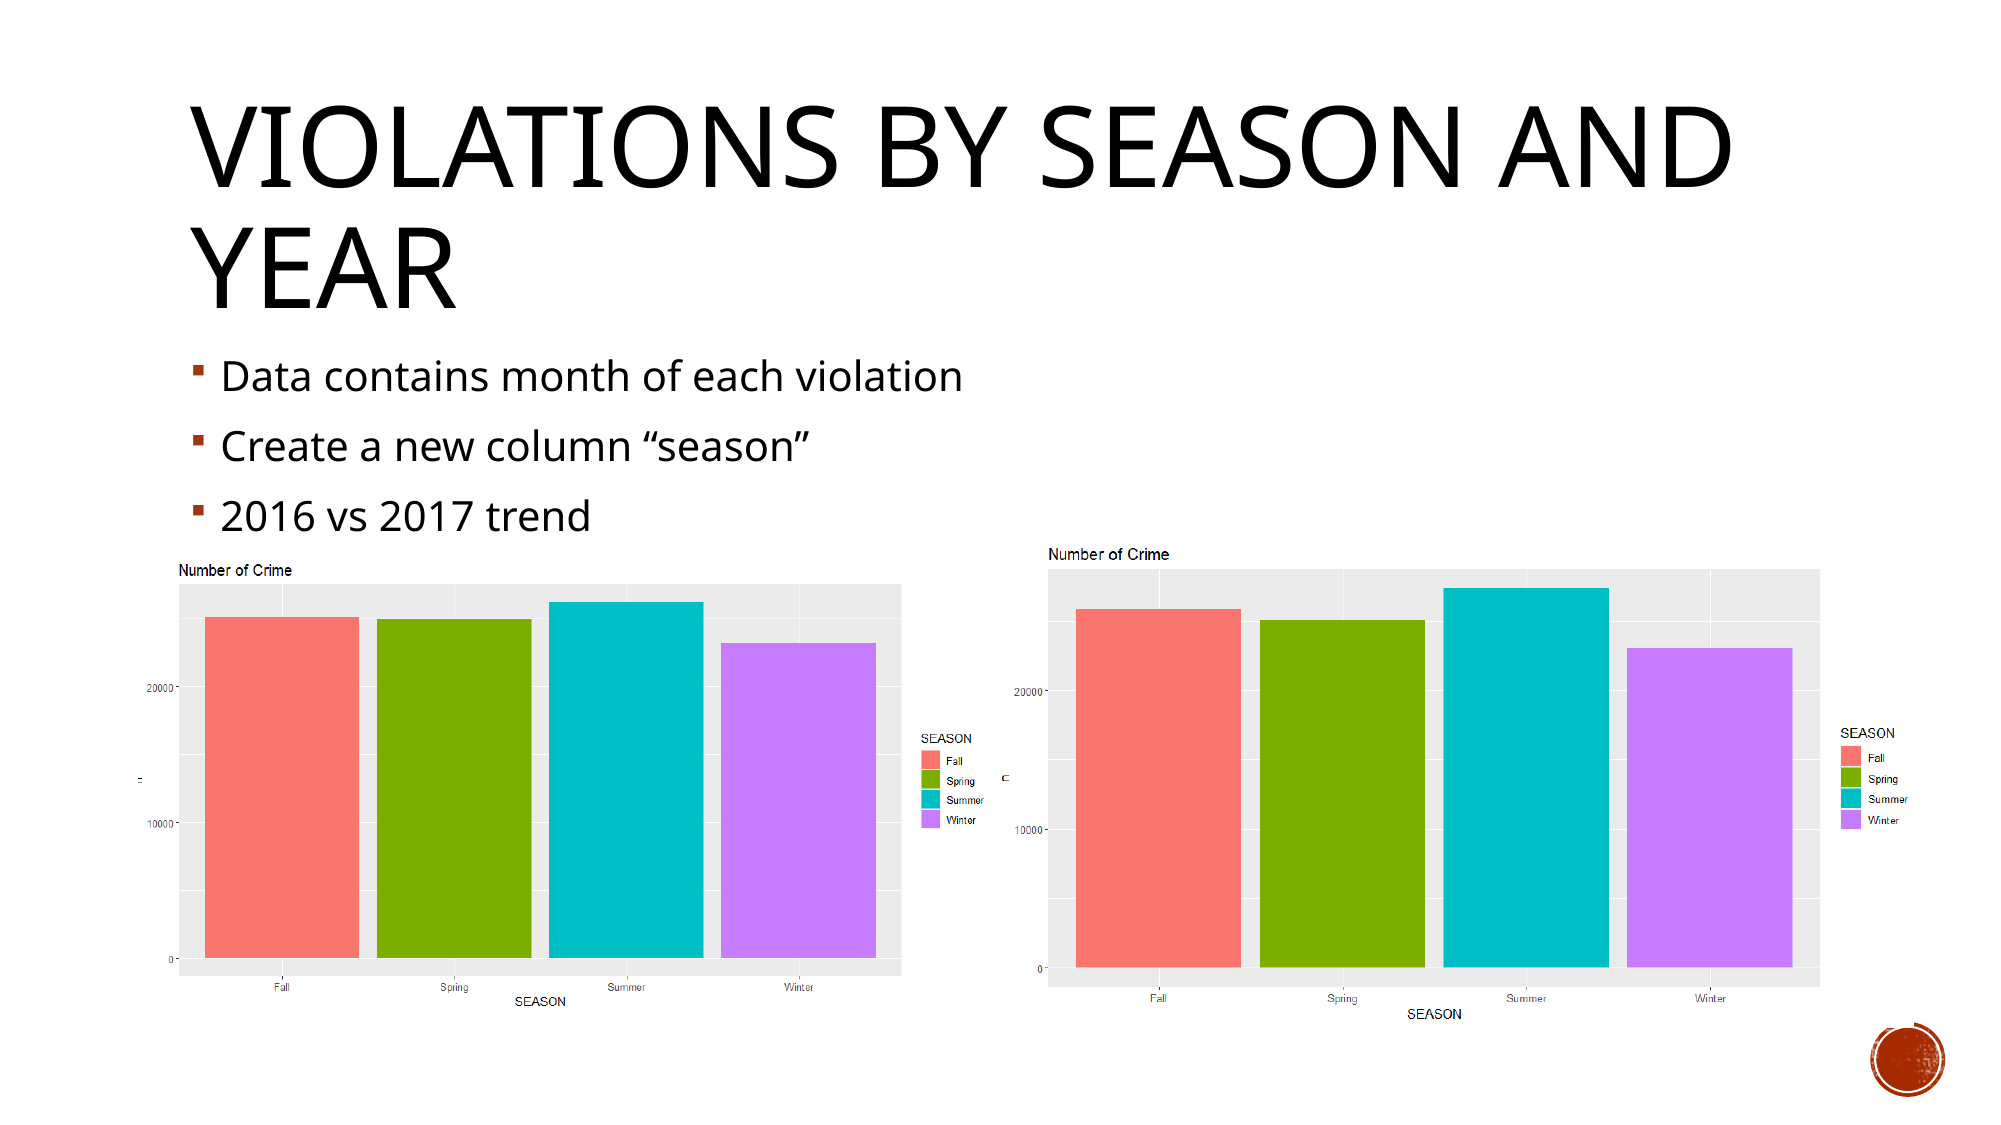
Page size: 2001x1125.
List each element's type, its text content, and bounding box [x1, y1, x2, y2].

list Data contains month of each violation Create a new column “season” 2016 vs 2017 trend [175, 348, 1826, 556]
picture [138, 541, 1914, 1028]
title Violations by season and year [175, 79, 1826, 344]
